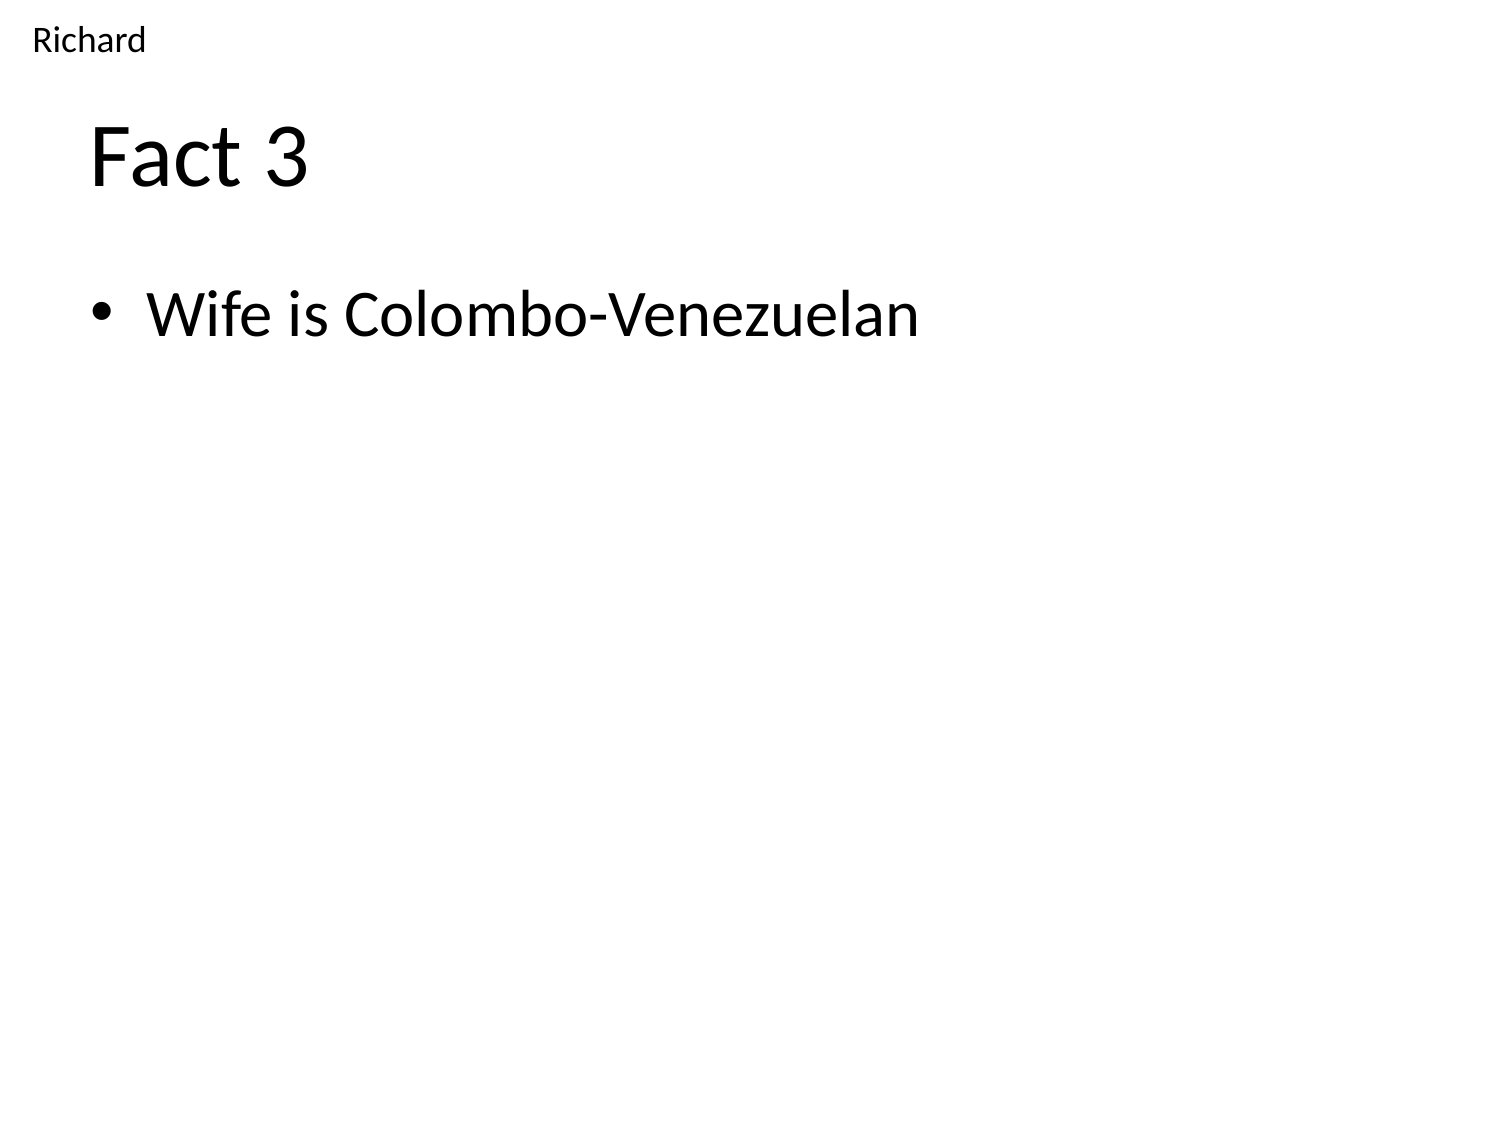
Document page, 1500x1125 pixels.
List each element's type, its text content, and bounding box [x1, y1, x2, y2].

title Fact 3 [74, 67, 1425, 233]
list Wife is Colombo-Venezuelan [75, 262, 1425, 1005]
